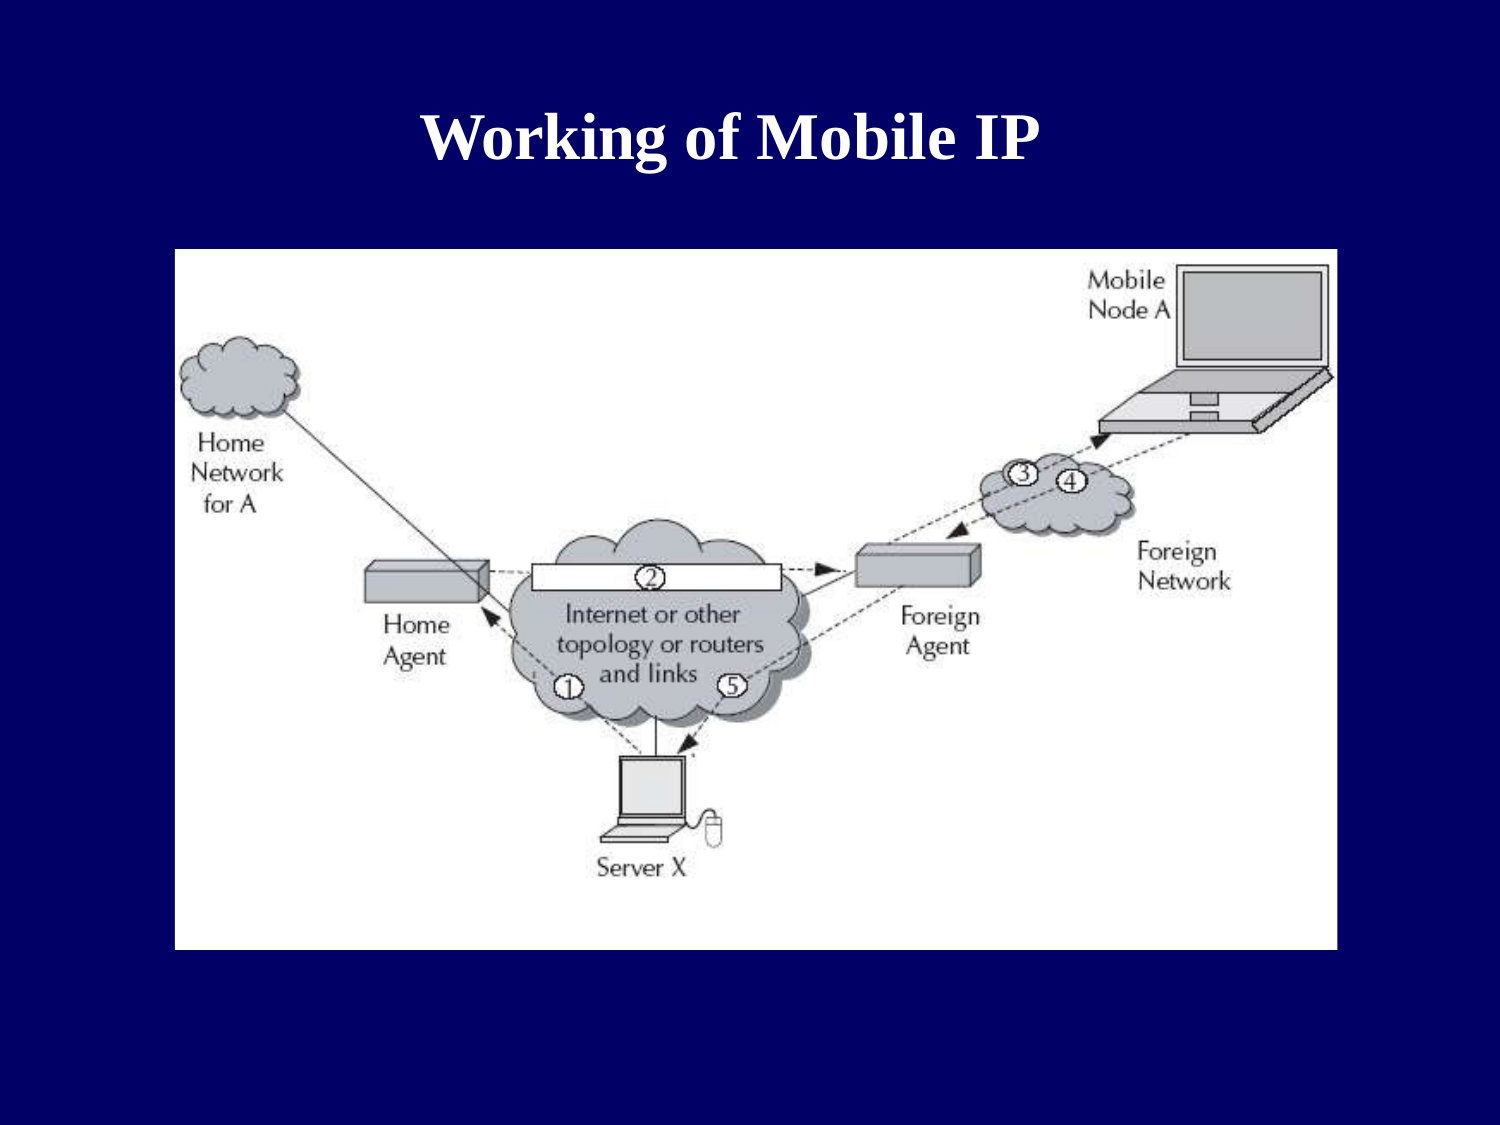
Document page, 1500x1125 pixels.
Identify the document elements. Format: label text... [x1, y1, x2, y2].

title Working of Mobile IP [417, 90, 1046, 249]
text_box [174, 249, 1338, 950]
